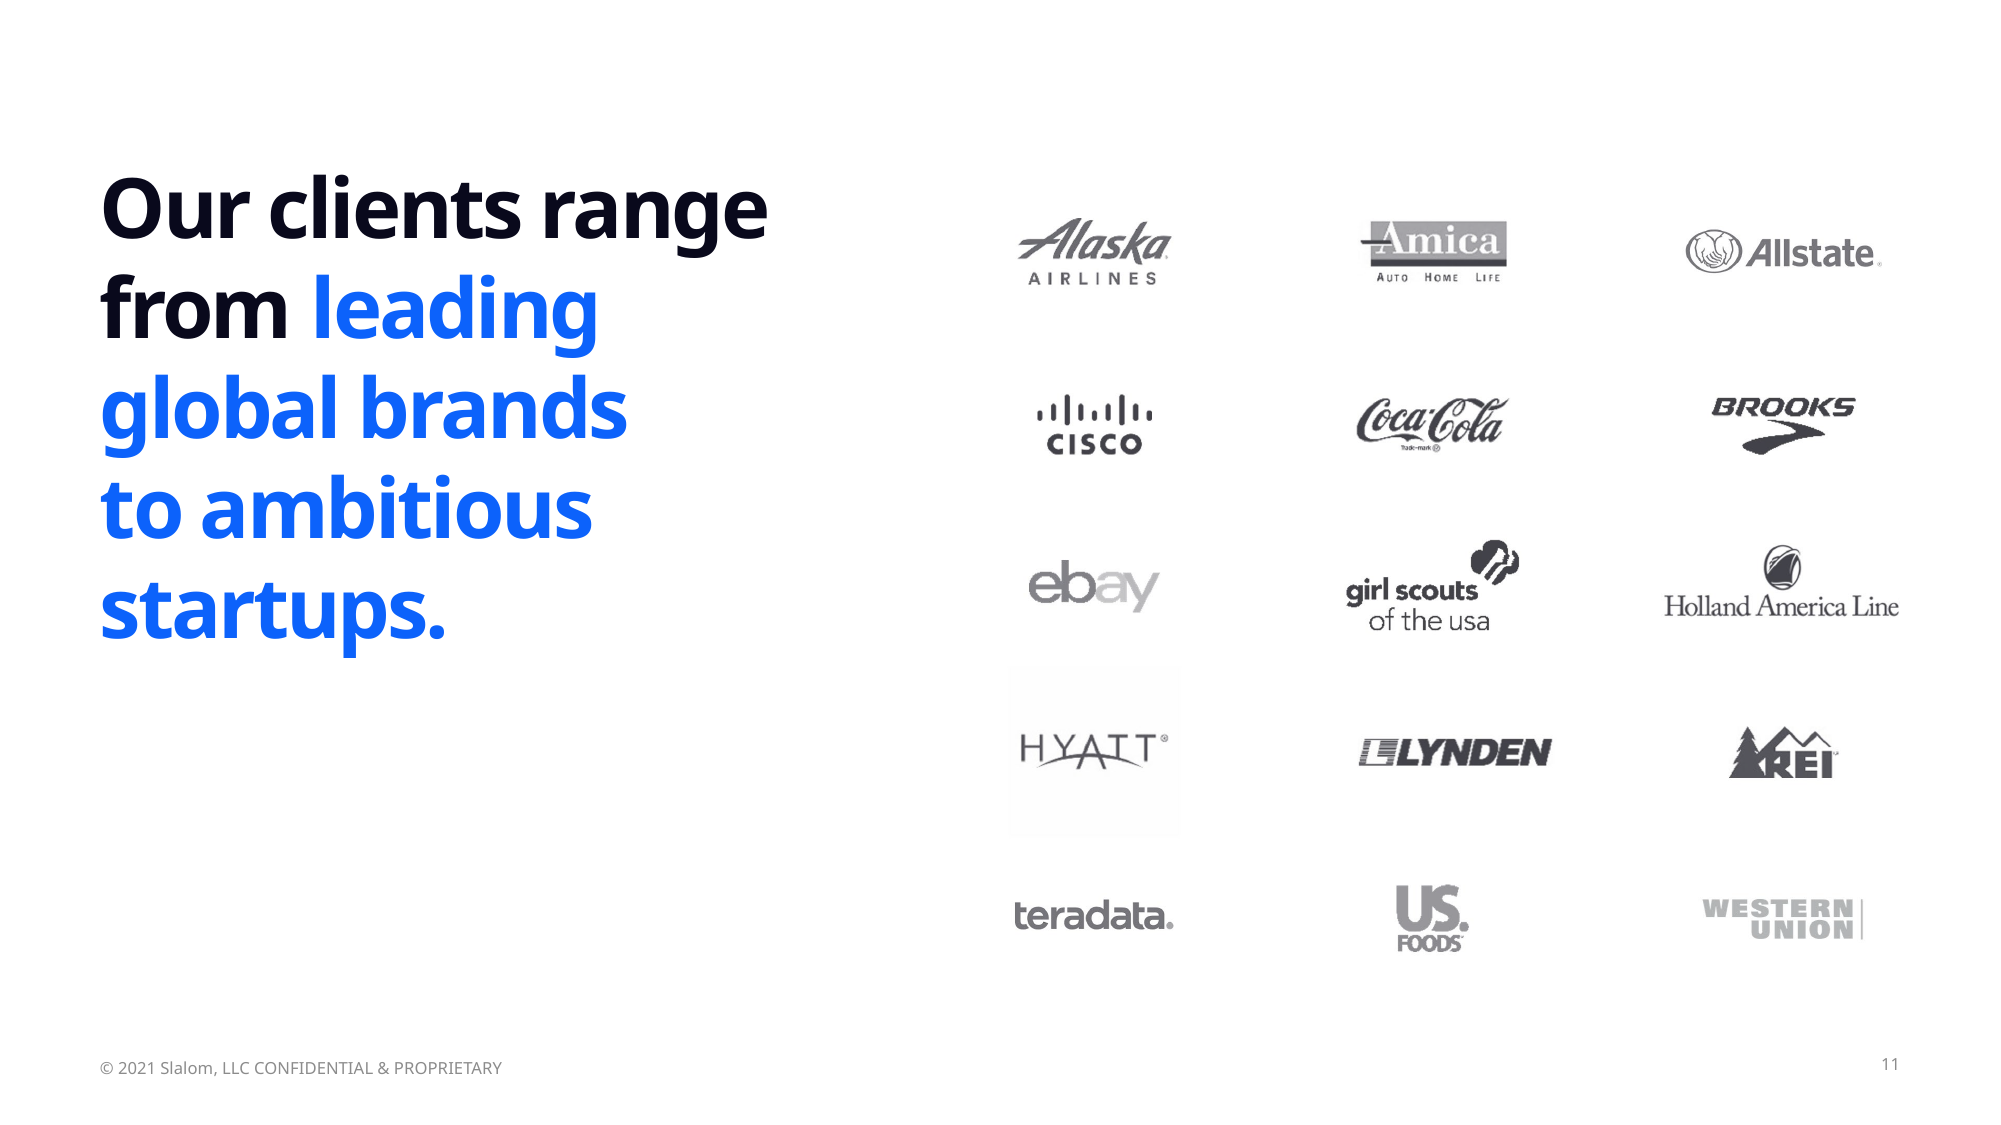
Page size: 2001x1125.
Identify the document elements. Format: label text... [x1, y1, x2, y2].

footer © 2021 Slalom, LLC CONFIDENTIAL & PROPRIETARY [99, 1038, 759, 1099]
slide_number 11 [1412, 1035, 1900, 1096]
text_box [999, 218, 1900, 984]
text_box Our clients range from leading global brands to ambitious startups. [98, 153, 792, 661]
